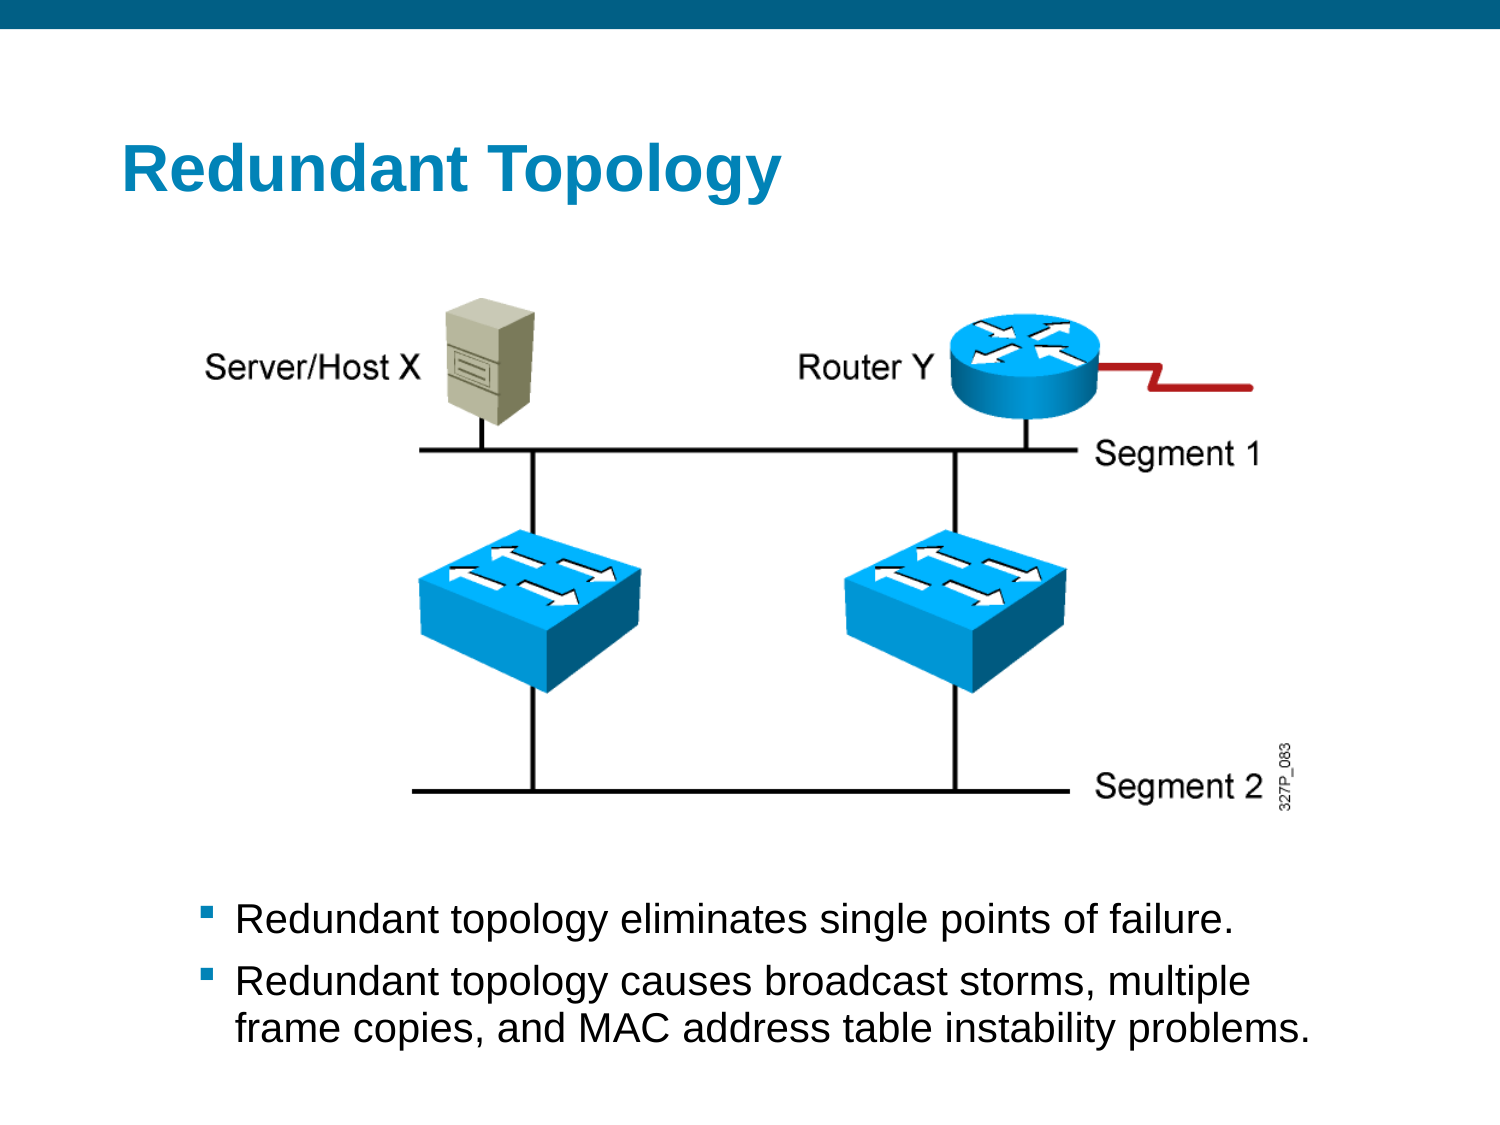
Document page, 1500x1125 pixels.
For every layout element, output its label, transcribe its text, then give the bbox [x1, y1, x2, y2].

text_box Redundant topology eliminates single points of failure. Redundant topology causes broadcast storms, multiple frame copies, and MAC address table instability problems. [197, 895, 1312, 1053]
picture [204, 298, 1296, 813]
title Redundant Topology [107, 75, 1444, 213]
